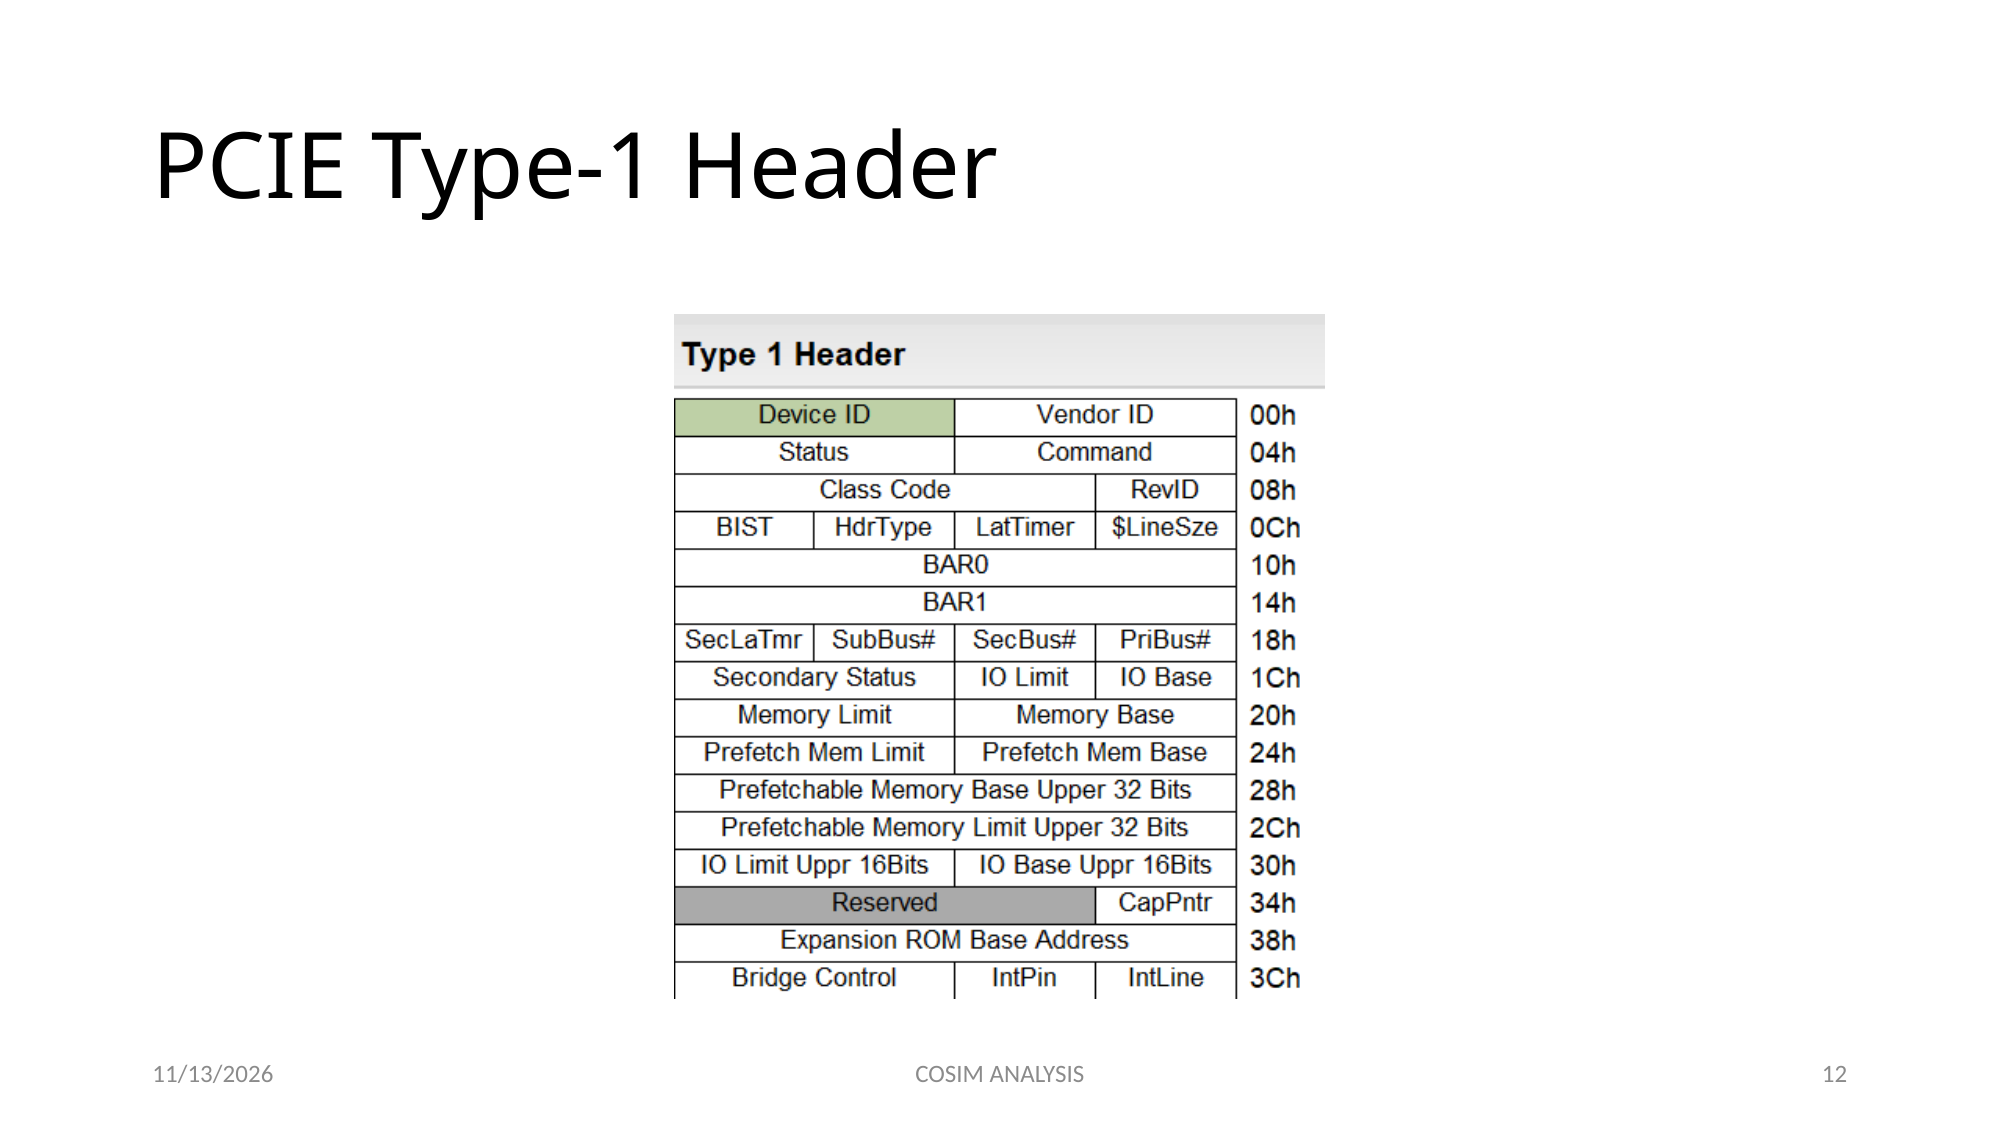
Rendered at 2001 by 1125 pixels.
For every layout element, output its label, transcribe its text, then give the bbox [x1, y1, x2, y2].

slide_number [137, 1042, 588, 1103]
slide_number 12 [1412, 1042, 1863, 1103]
title PCIE Type-1 Header [137, 59, 1863, 278]
footer COSIM ANALYSIS [662, 1042, 1338, 1103]
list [674, 314, 1325, 999]
